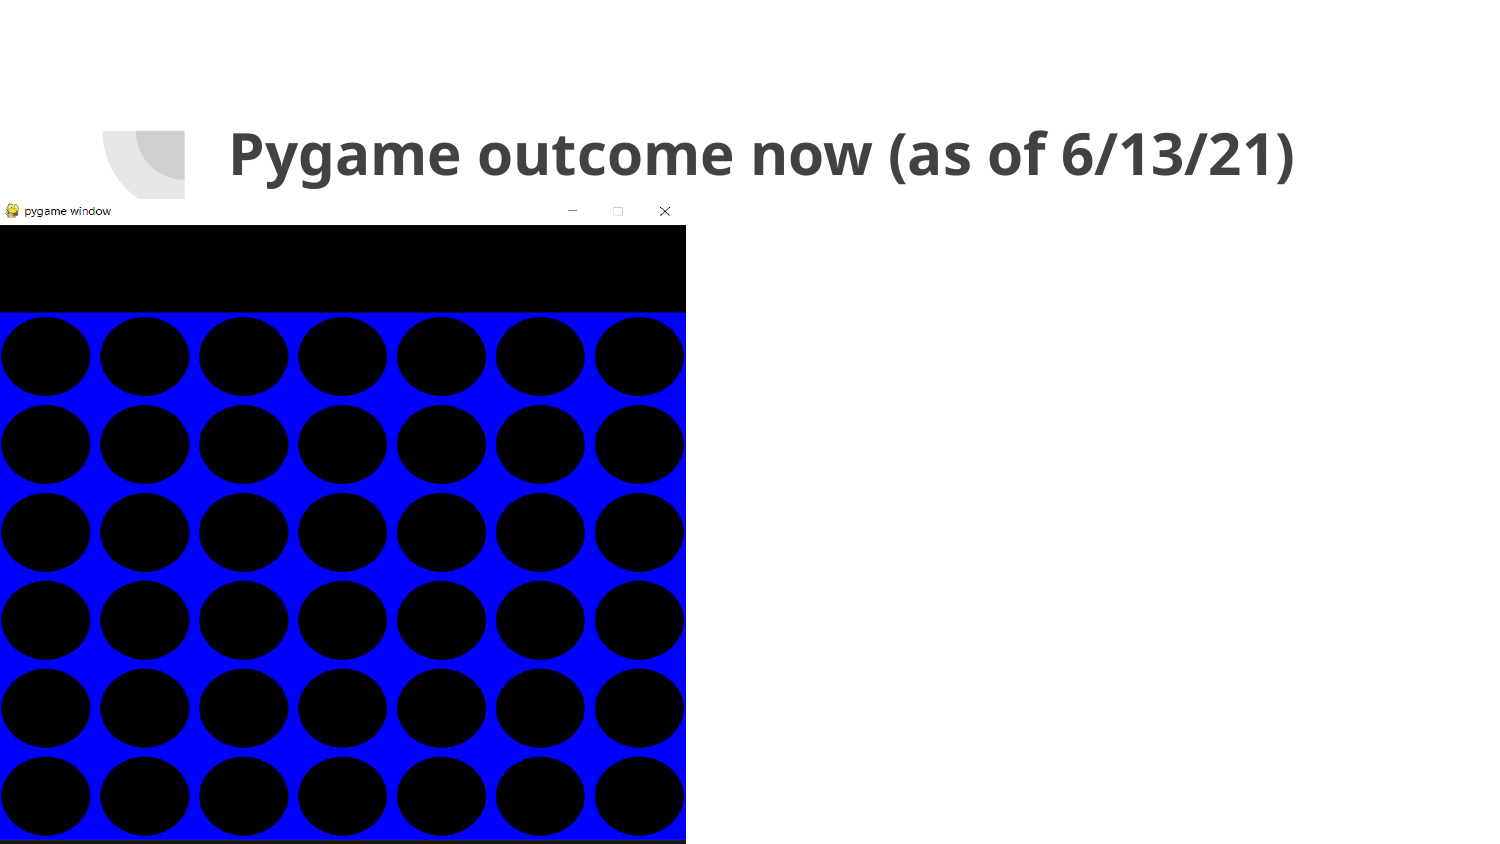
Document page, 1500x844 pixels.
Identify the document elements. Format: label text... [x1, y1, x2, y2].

picture [0, 199, 686, 844]
title Pygame outcome now (as of 6/13/21) [213, 98, 1368, 263]
